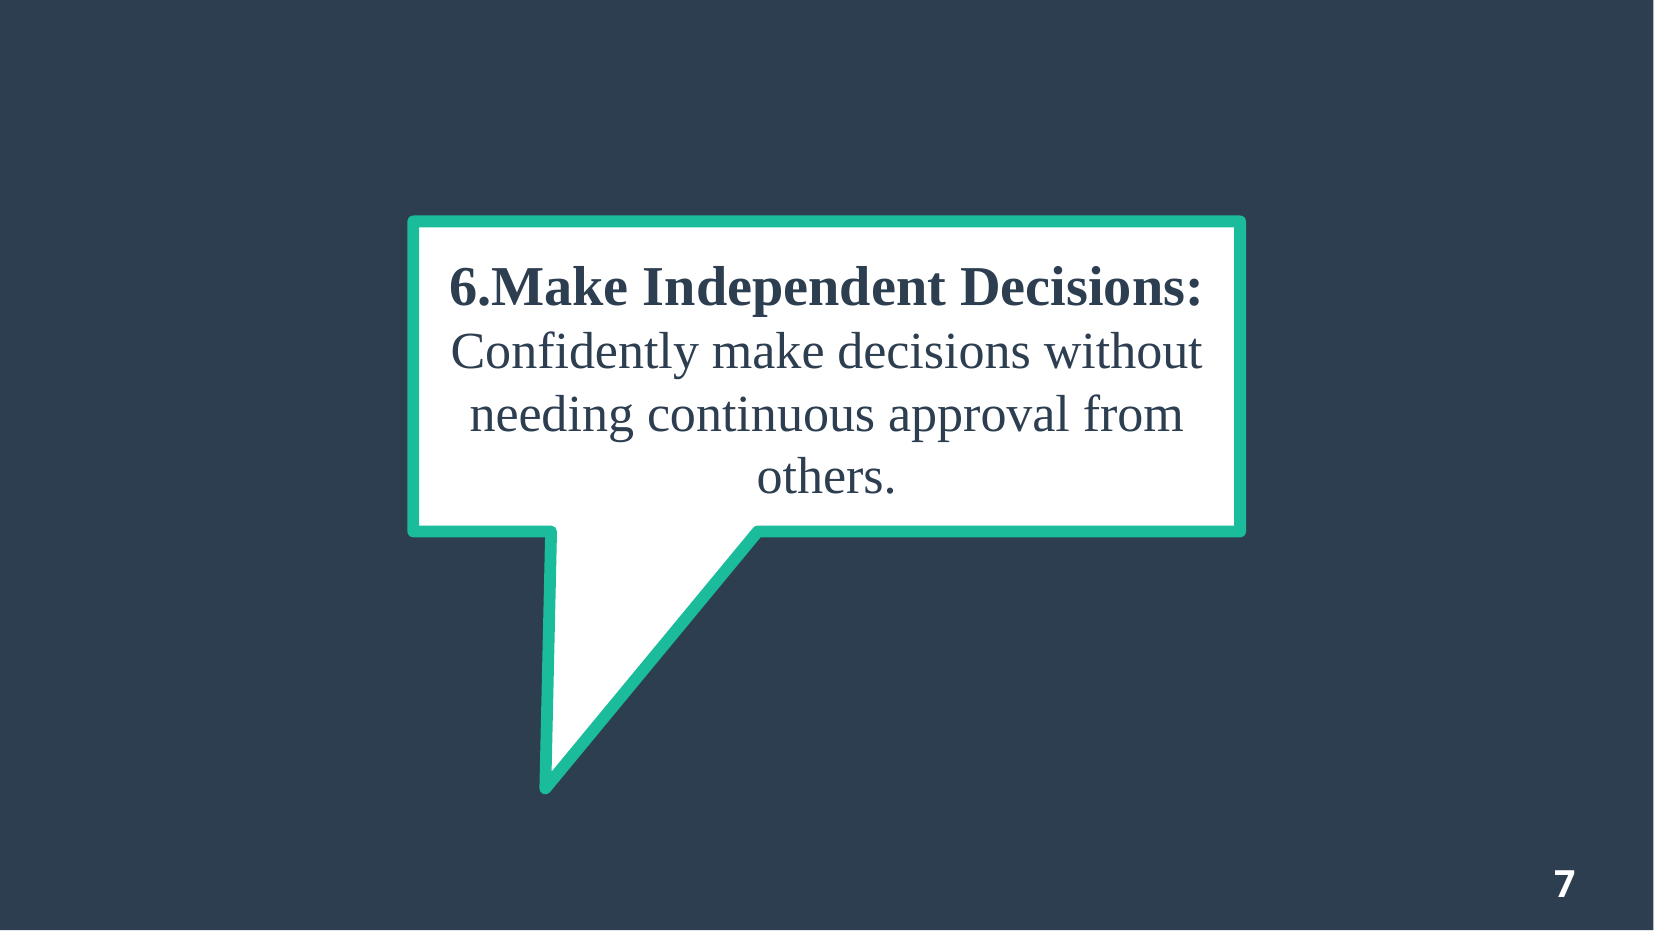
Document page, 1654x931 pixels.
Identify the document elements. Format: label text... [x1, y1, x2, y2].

slide_number 7 [1500, 836, 1630, 931]
title 6.Make Independent Decisions: Confidently make decisions without needing continuous approval from others. [442, 243, 1211, 510]
